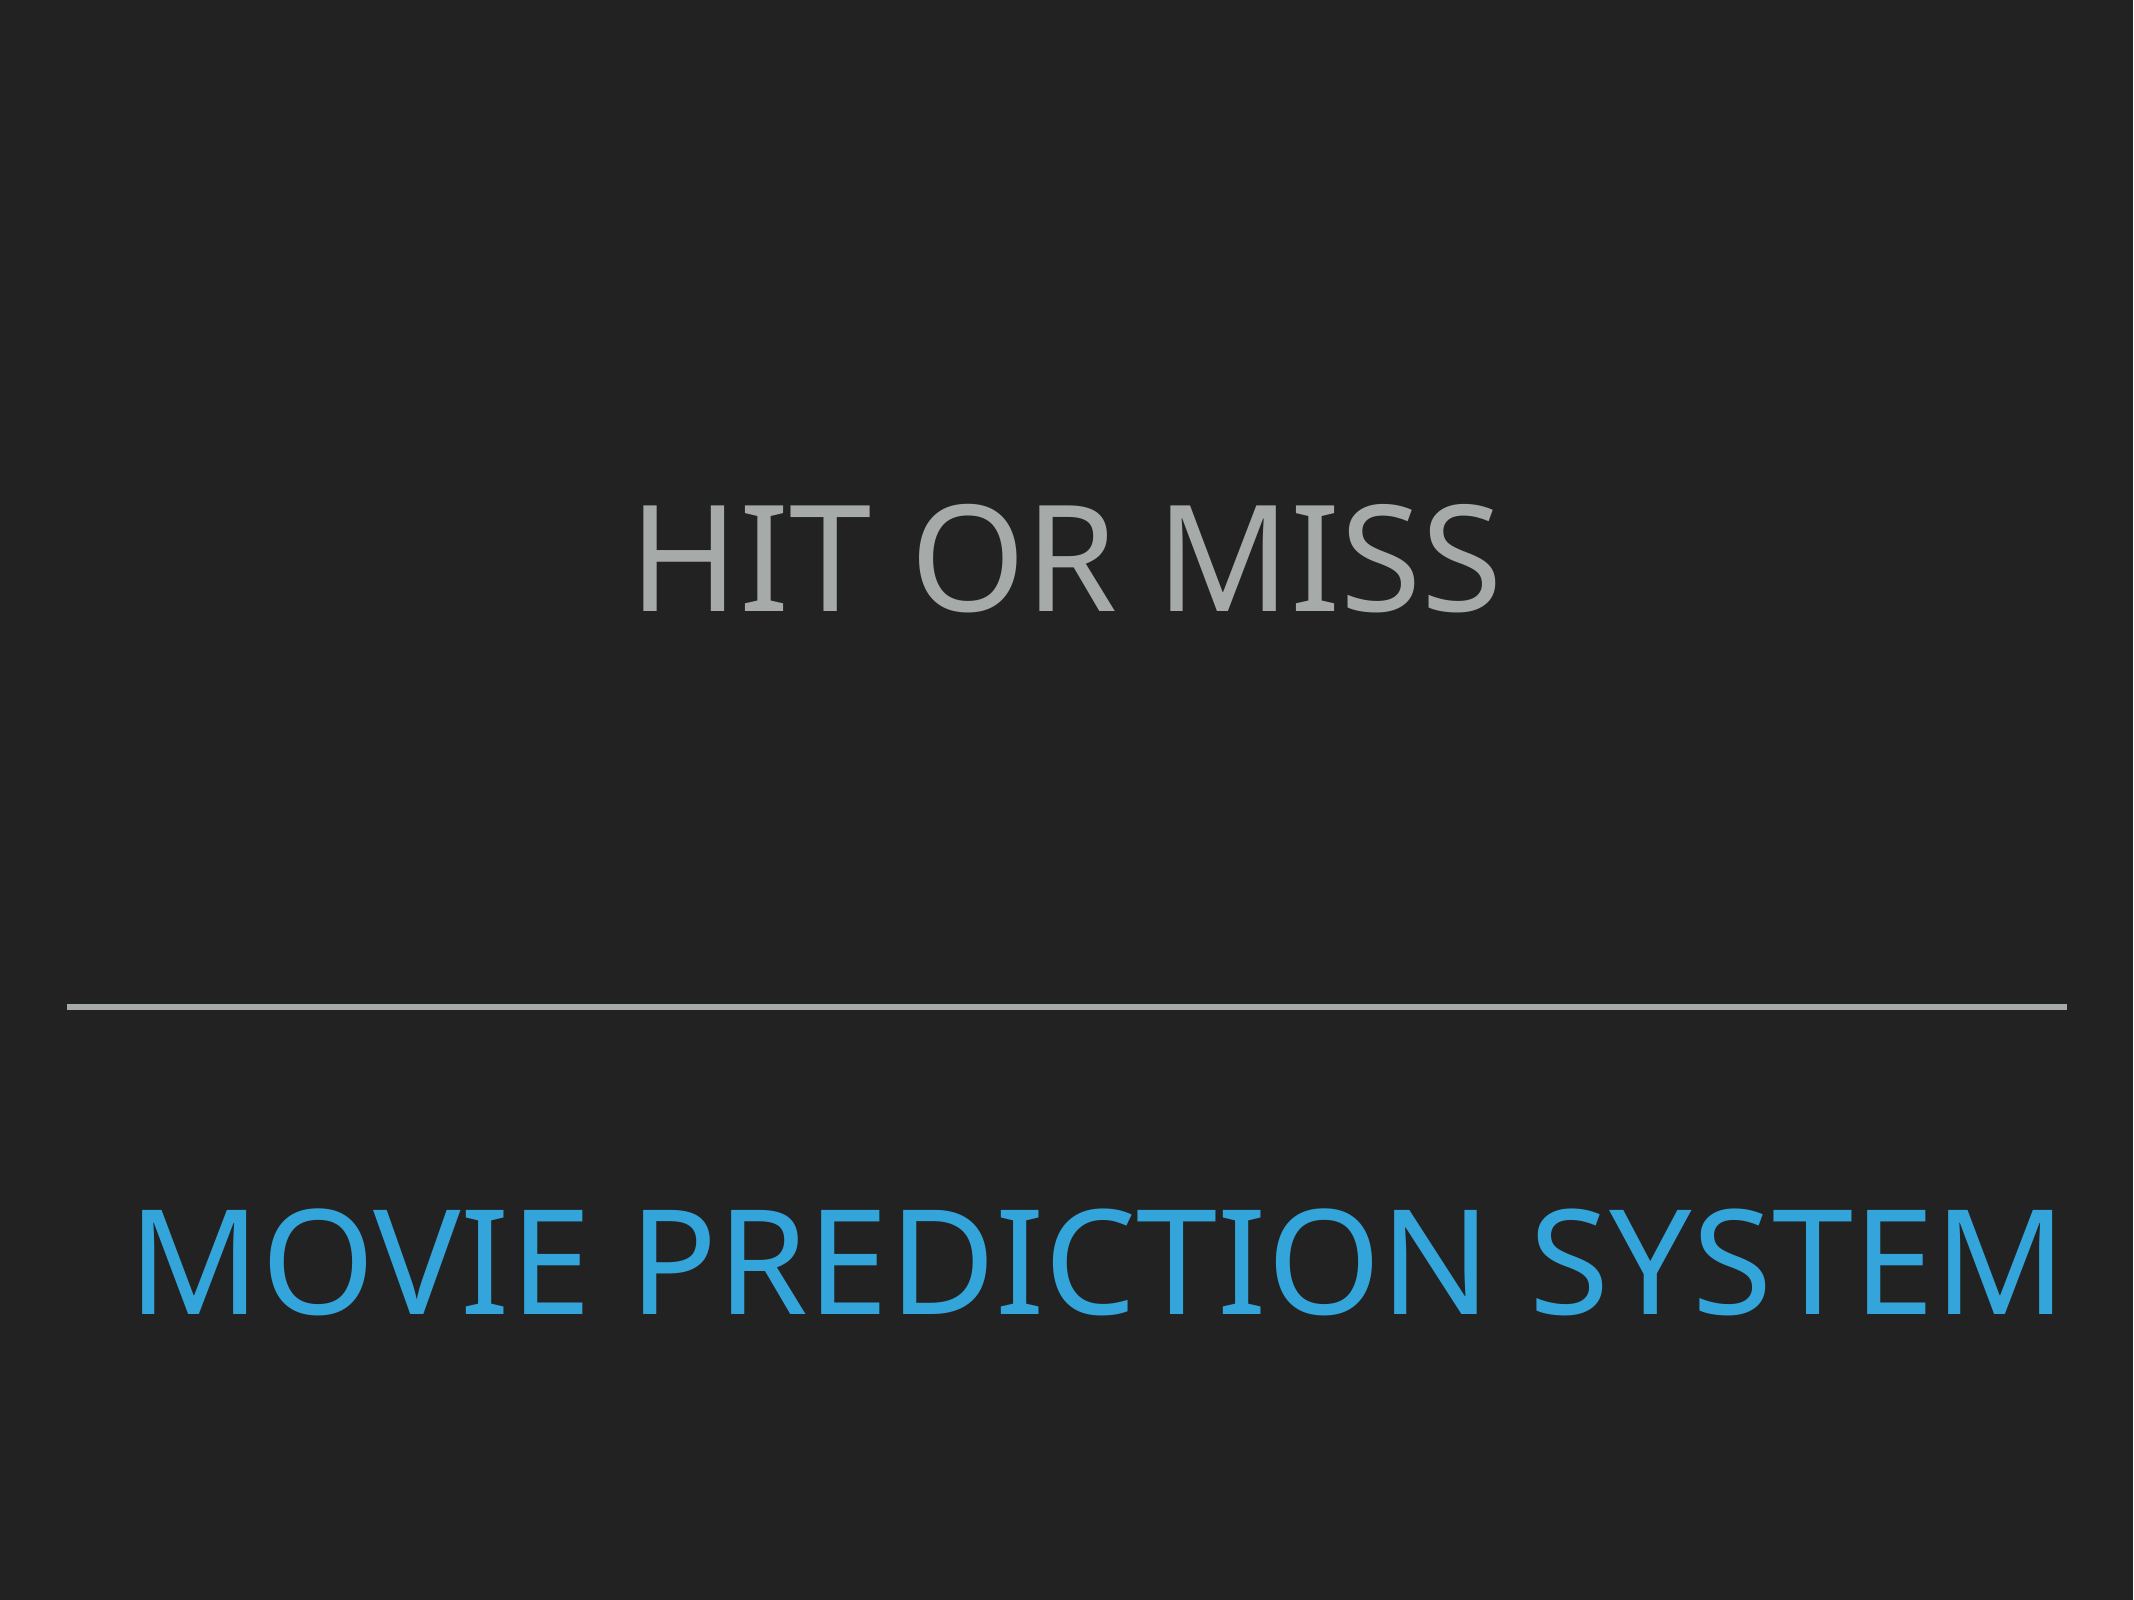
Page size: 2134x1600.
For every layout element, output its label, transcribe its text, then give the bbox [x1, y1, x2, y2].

title Movie prediction system [97, 1193, 2099, 1600]
subtitle Hit or Miss [66, 184, 2068, 649]
